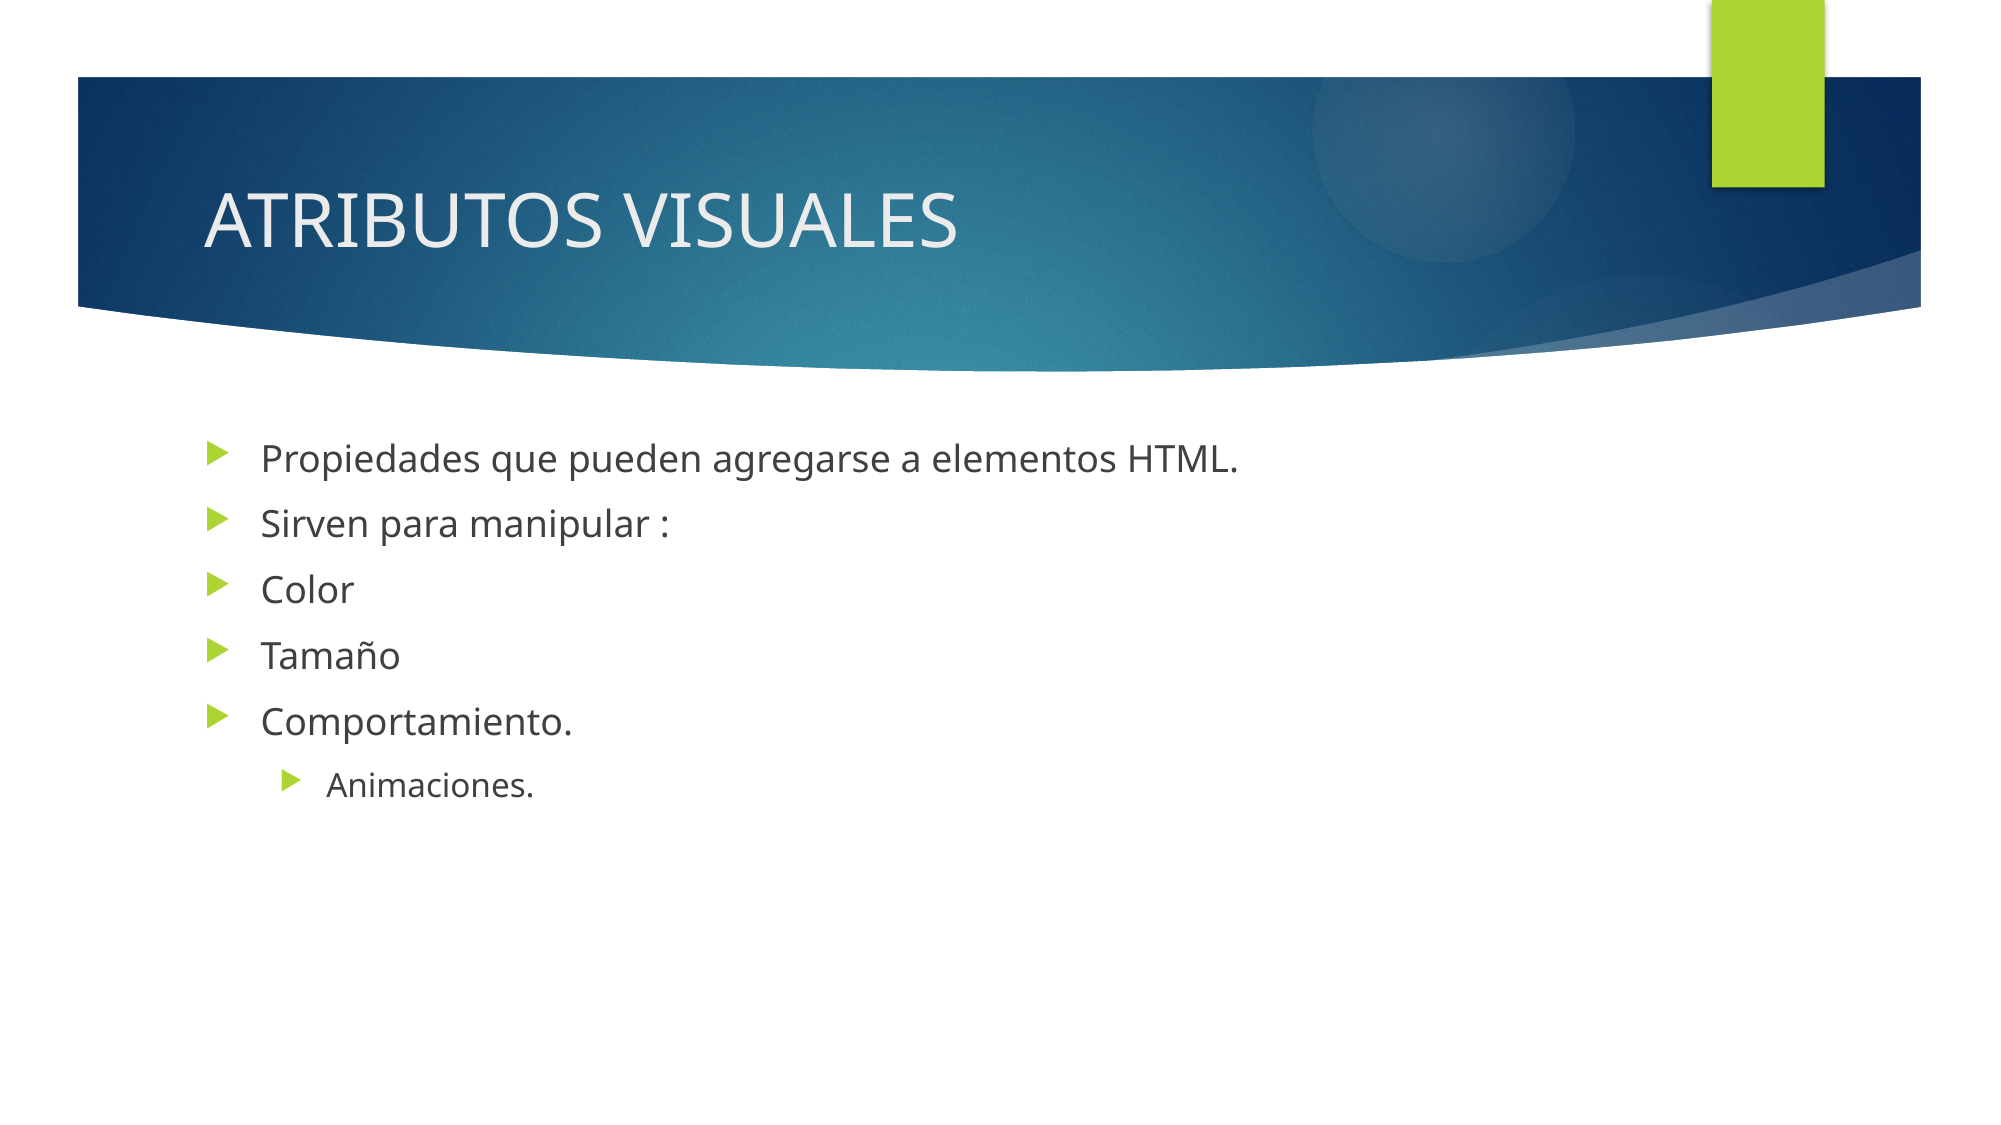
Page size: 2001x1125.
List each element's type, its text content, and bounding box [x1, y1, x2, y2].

title ATRIBUTOS VISUALES [189, 159, 1627, 276]
list Propiedades que pueden agregarse a elementos HTML. Sirven para manipular : Color Tamaño Comportamiento. Animaciones. [189, 427, 1627, 988]
